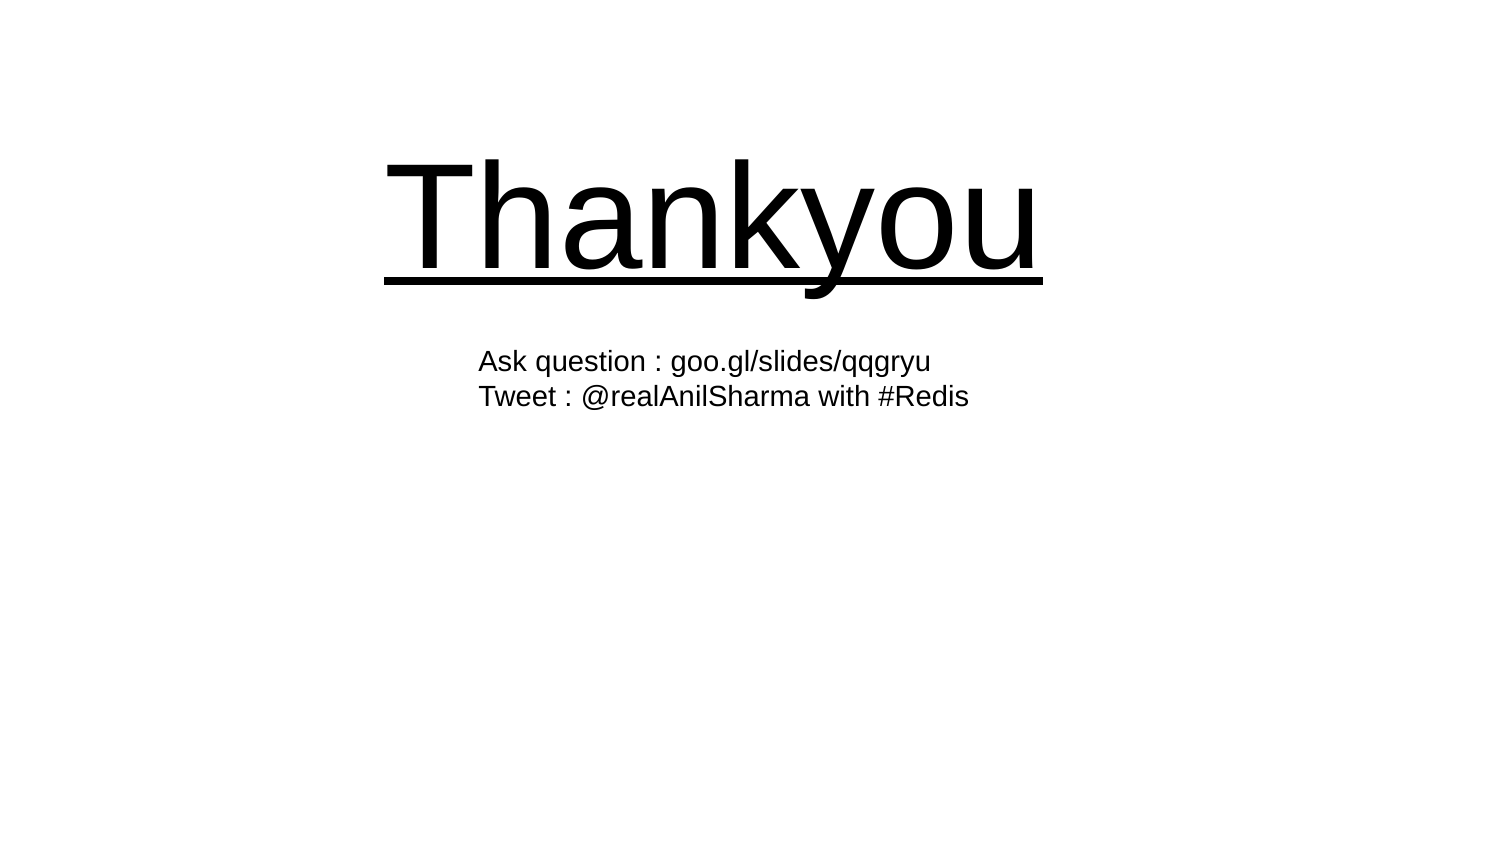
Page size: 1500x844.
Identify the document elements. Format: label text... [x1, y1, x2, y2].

text_box Thankyou [369, 103, 1131, 195]
text_box Ask question : goo.gl/slides/qqgryu Tweet : @realAnilSharma with #Redis [463, 327, 1355, 459]
text_box [173, 317, 1296, 449]
